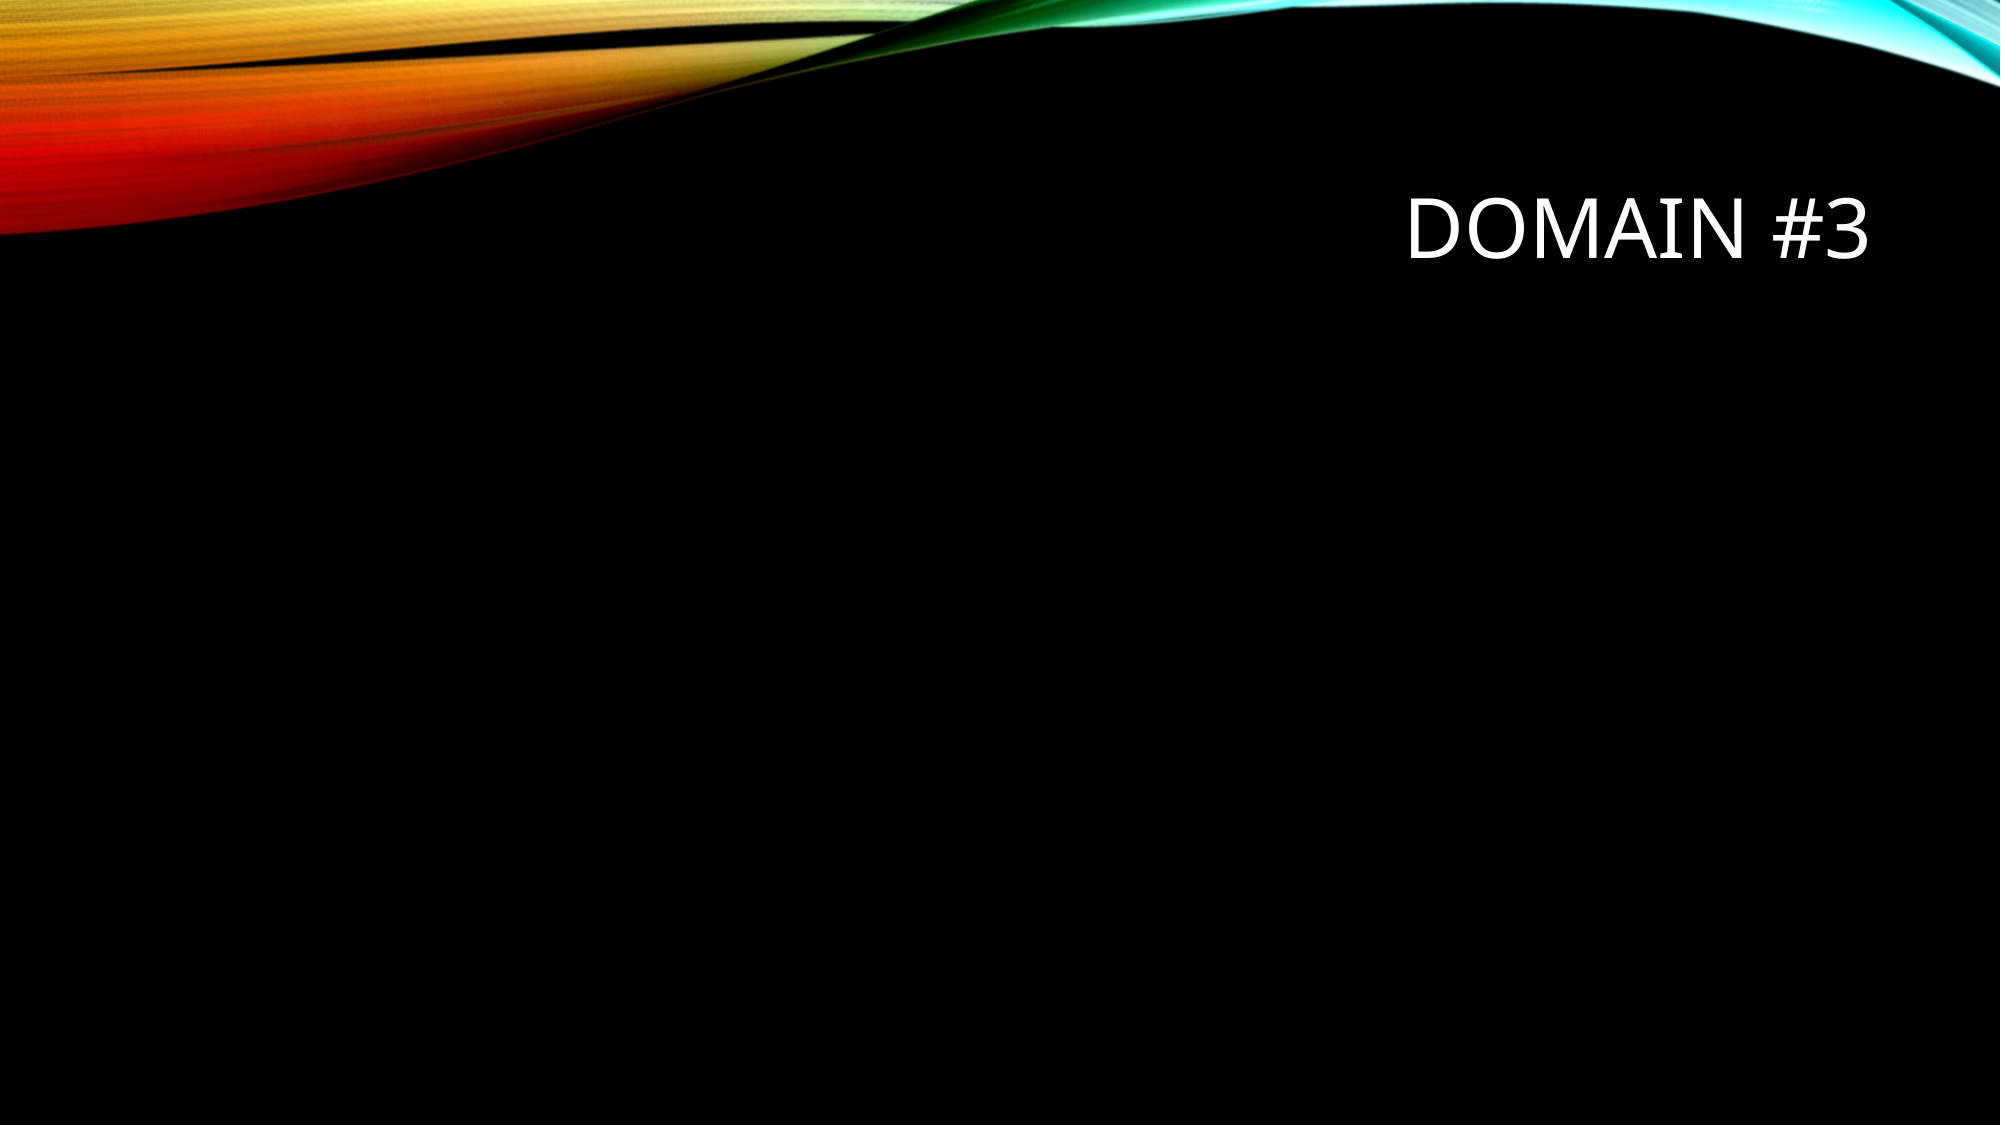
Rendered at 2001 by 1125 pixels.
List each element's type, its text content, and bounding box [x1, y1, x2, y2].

title Domain #3 [474, 125, 1888, 338]
picture [0, 0, 2000, 237]
